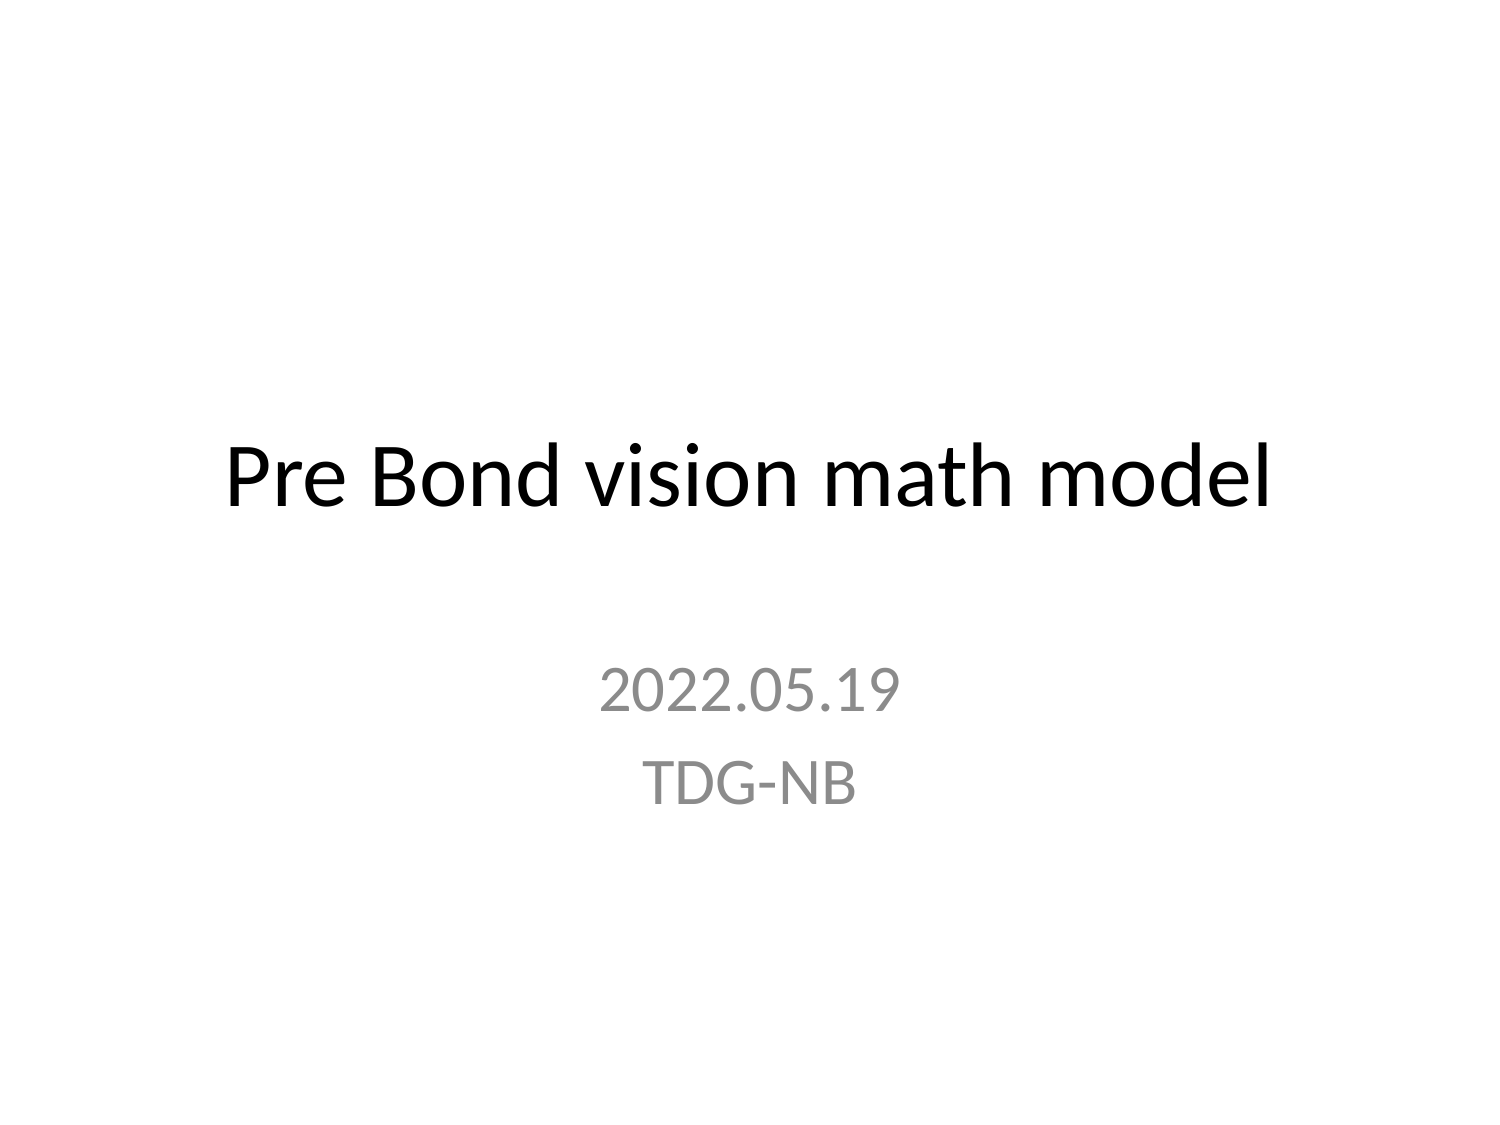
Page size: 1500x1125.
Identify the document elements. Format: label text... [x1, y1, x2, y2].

title Pre Bond vision math model [112, 349, 1388, 591]
subtitle 2022.05.19 TDG-NB [225, 637, 1275, 925]
